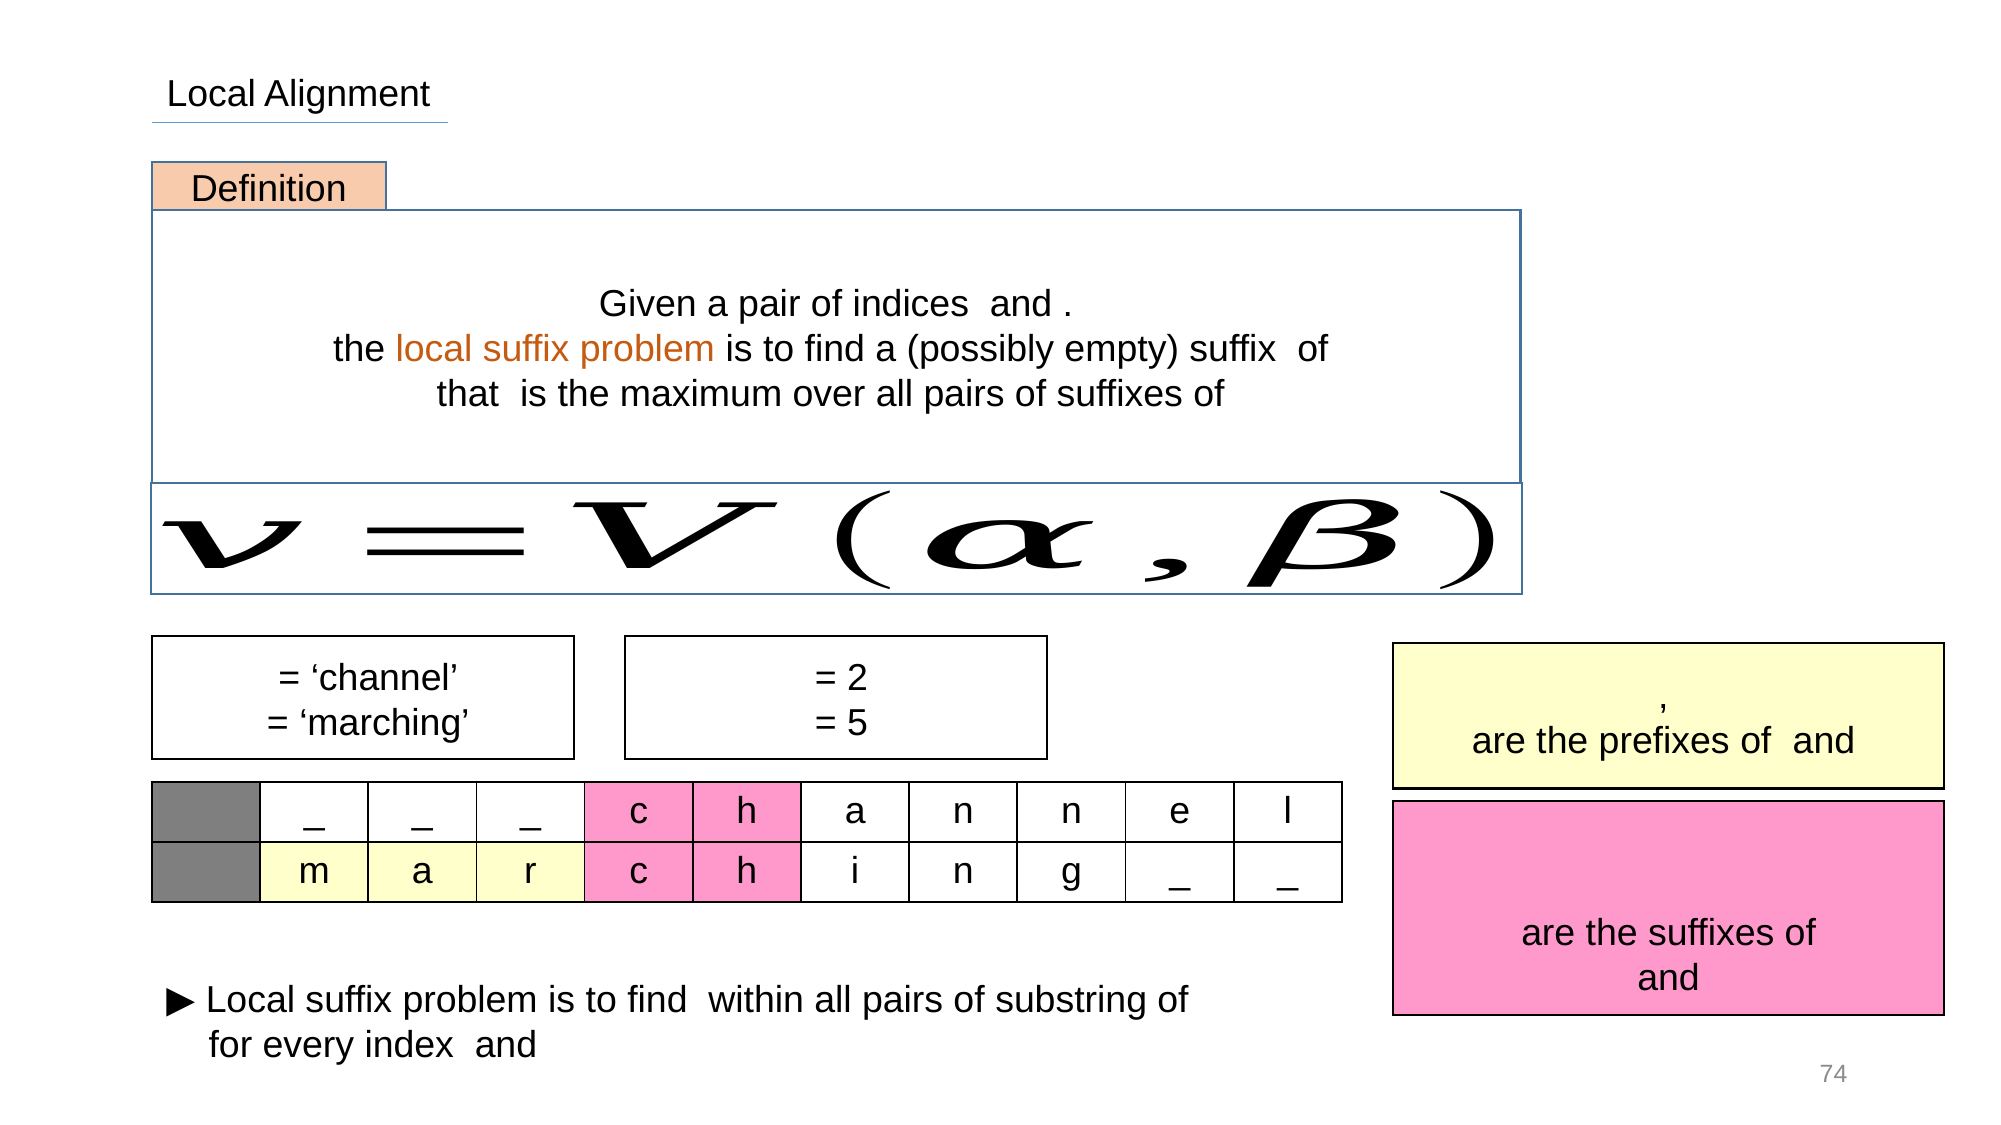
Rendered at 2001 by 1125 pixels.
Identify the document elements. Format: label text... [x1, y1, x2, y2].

text_box Local Alignment [151, 61, 1253, 122]
slide_number 74 [1412, 1042, 1863, 1103]
text_box Definition [151, 161, 387, 211]
